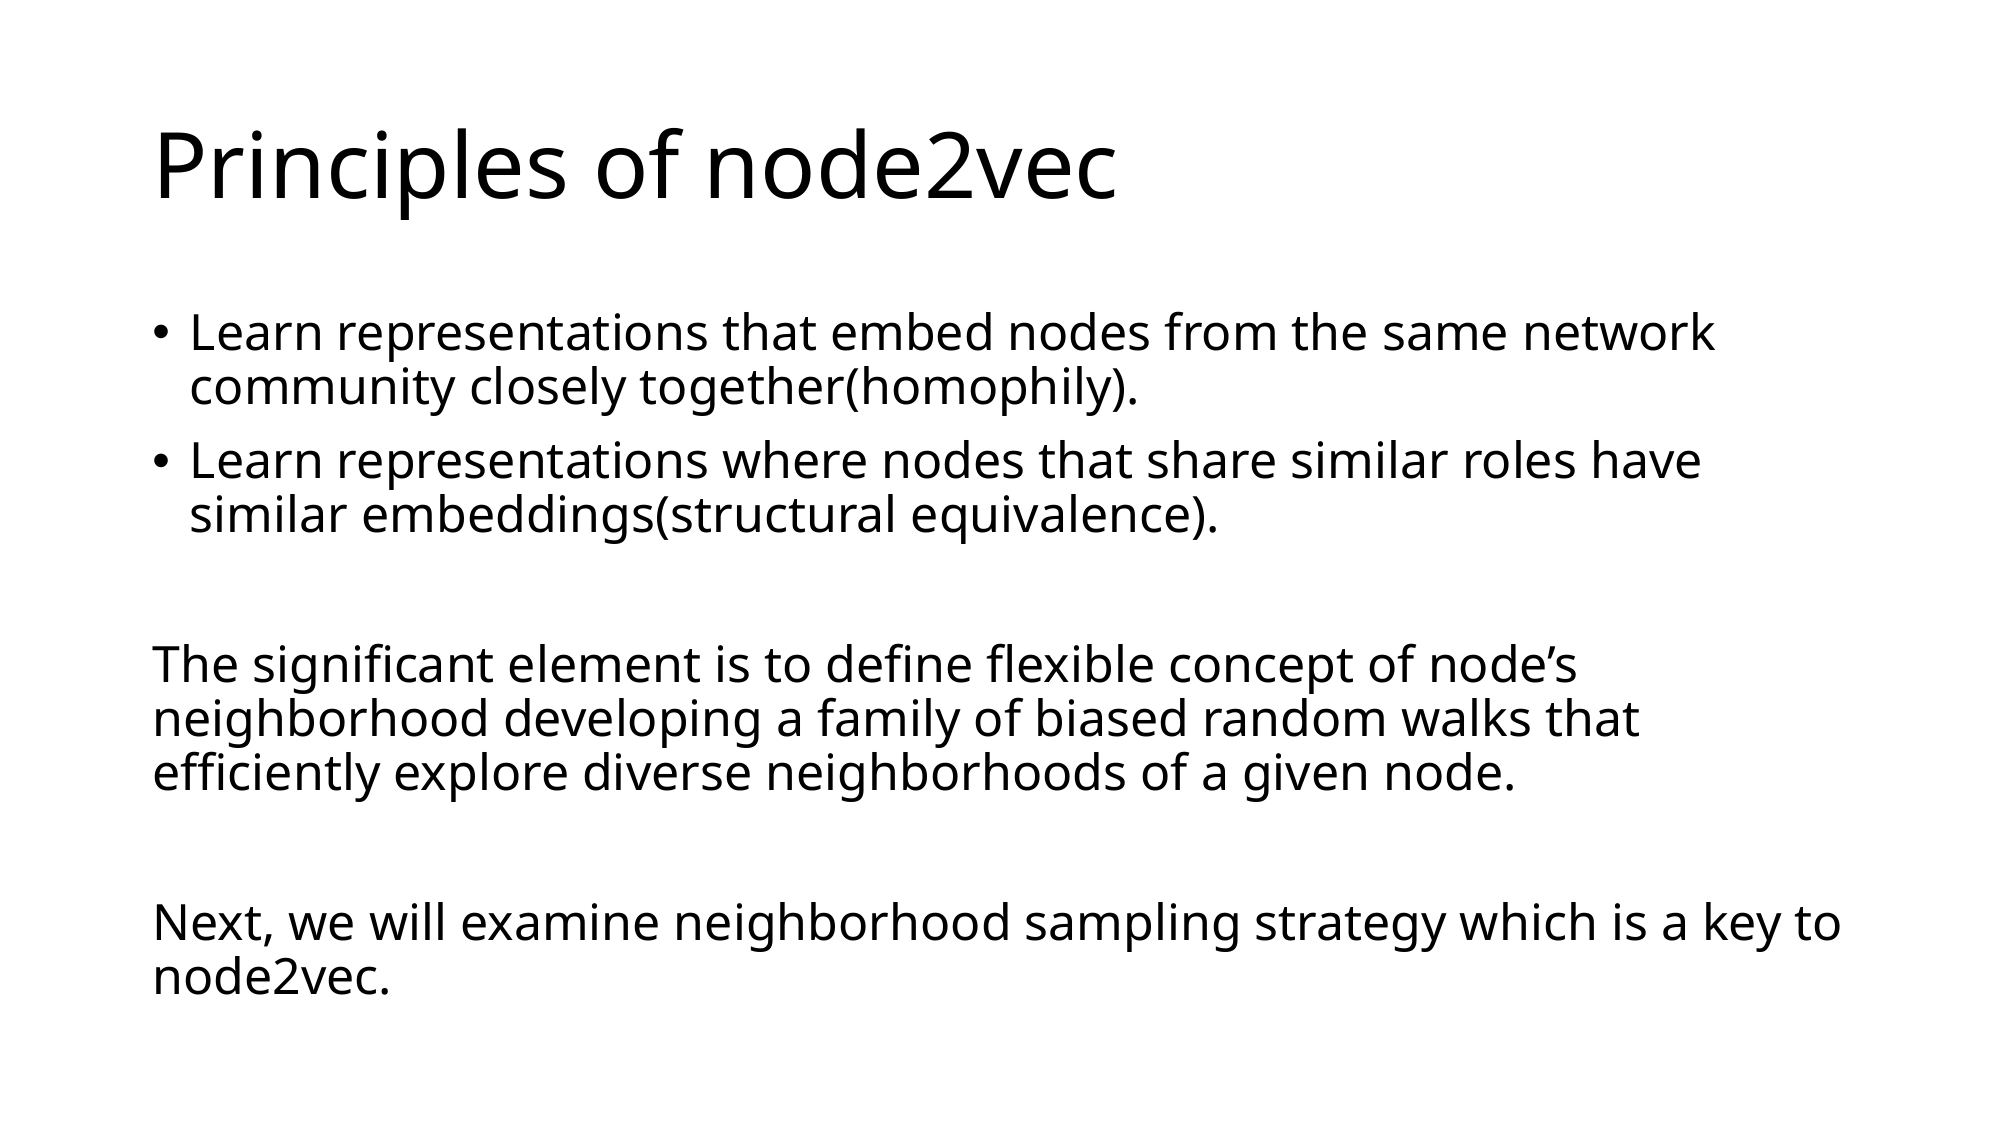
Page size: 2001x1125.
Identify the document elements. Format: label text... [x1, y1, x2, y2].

title Principles of node2vec [137, 59, 1863, 278]
list Learn representations that embed nodes from the same network community closely together(homophily). Learn representations where nodes that share similar roles have similar embeddings(structural equivalence). The significant element is to define flexible concept of node’s neighborhood developing a family of biased random walks that efficiently explore diverse neighborhoods of a given node. Next, we will examine neighborhood sampling strategy which is a key to node2vec. [137, 299, 1863, 1014]
